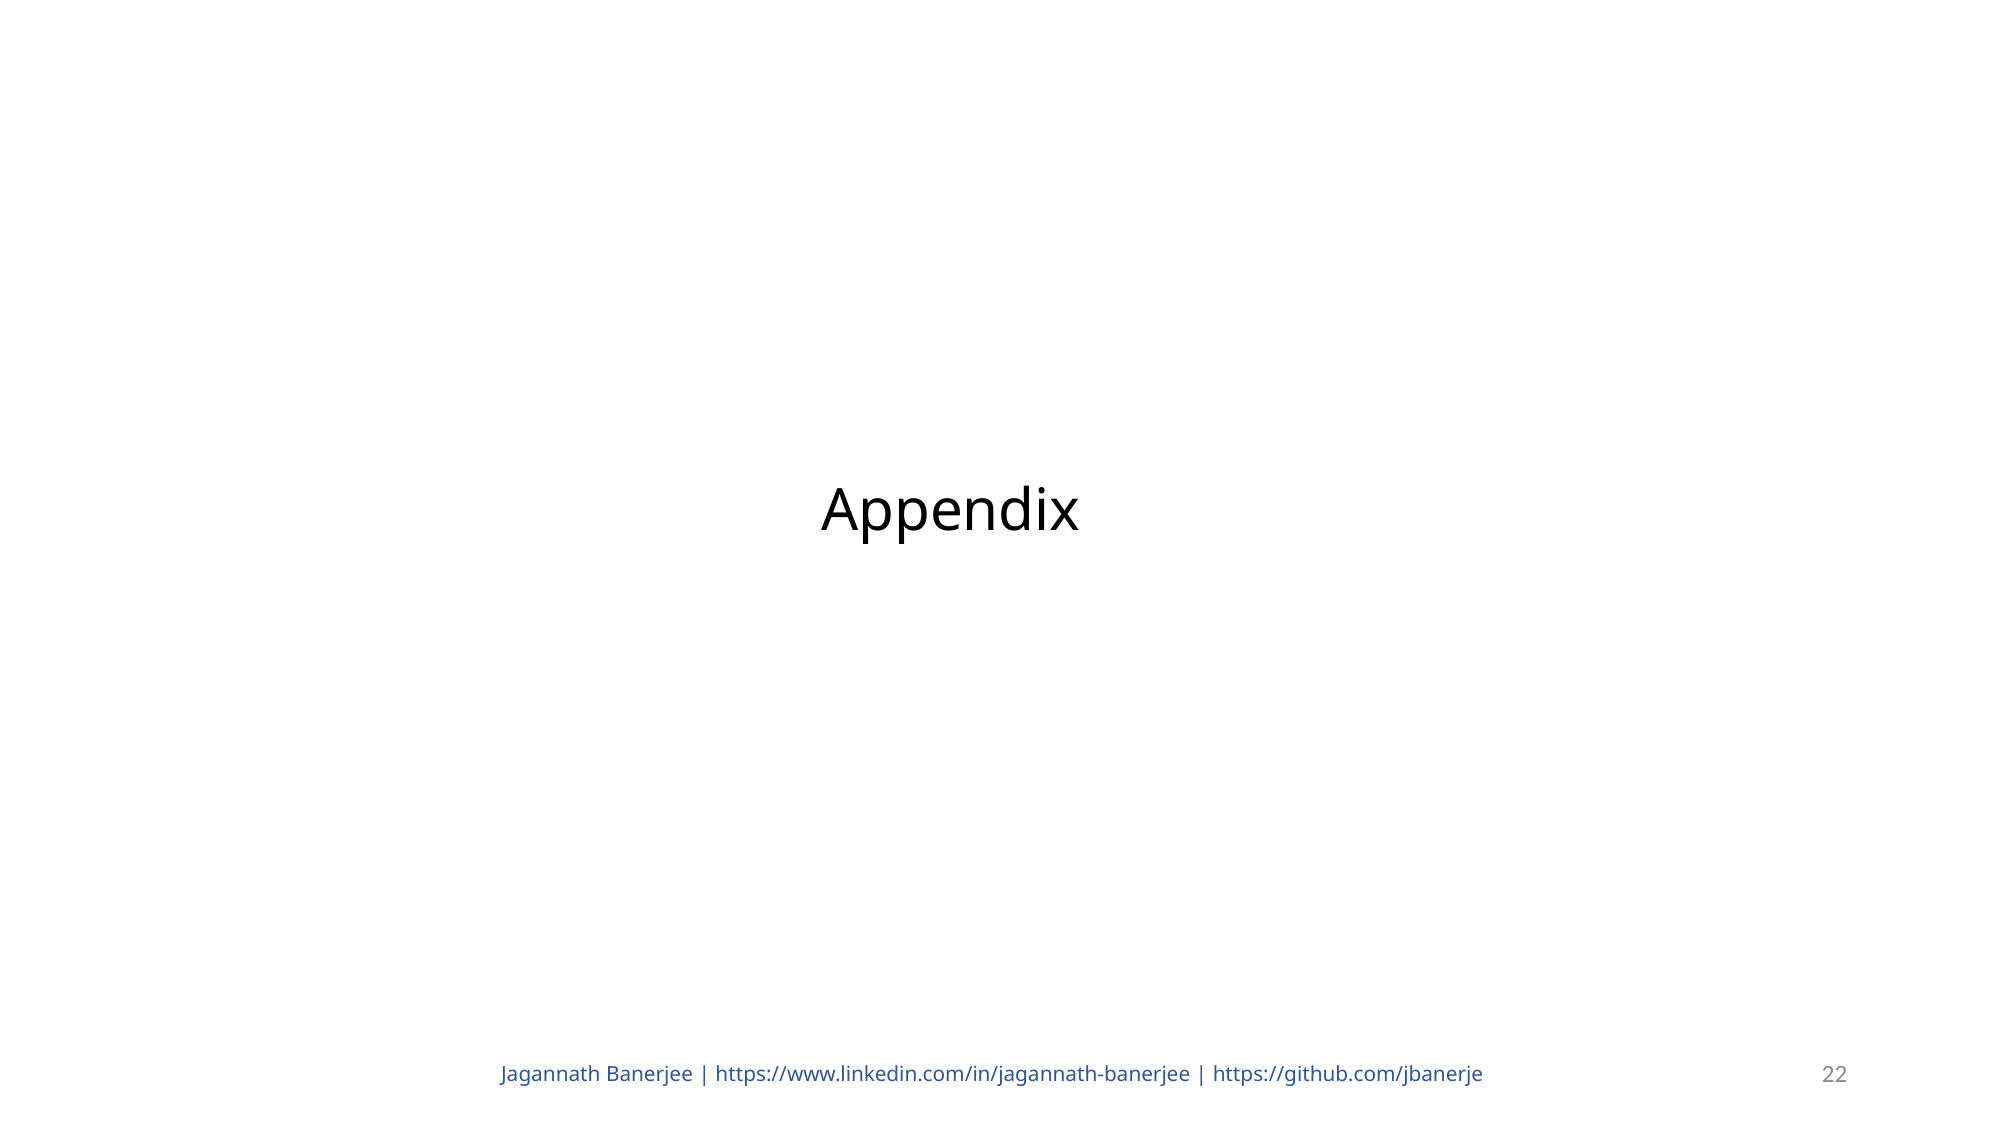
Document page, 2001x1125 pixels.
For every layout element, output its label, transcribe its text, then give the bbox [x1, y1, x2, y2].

title Appendix [289, 417, 1613, 526]
slide_number 22 [1674, 1042, 1863, 1103]
footer Jagannath Banerjee | https://www.linkedin.com/in/jagannath-banerjee | https://github.com/jbanerje [310, 1042, 1674, 1103]
